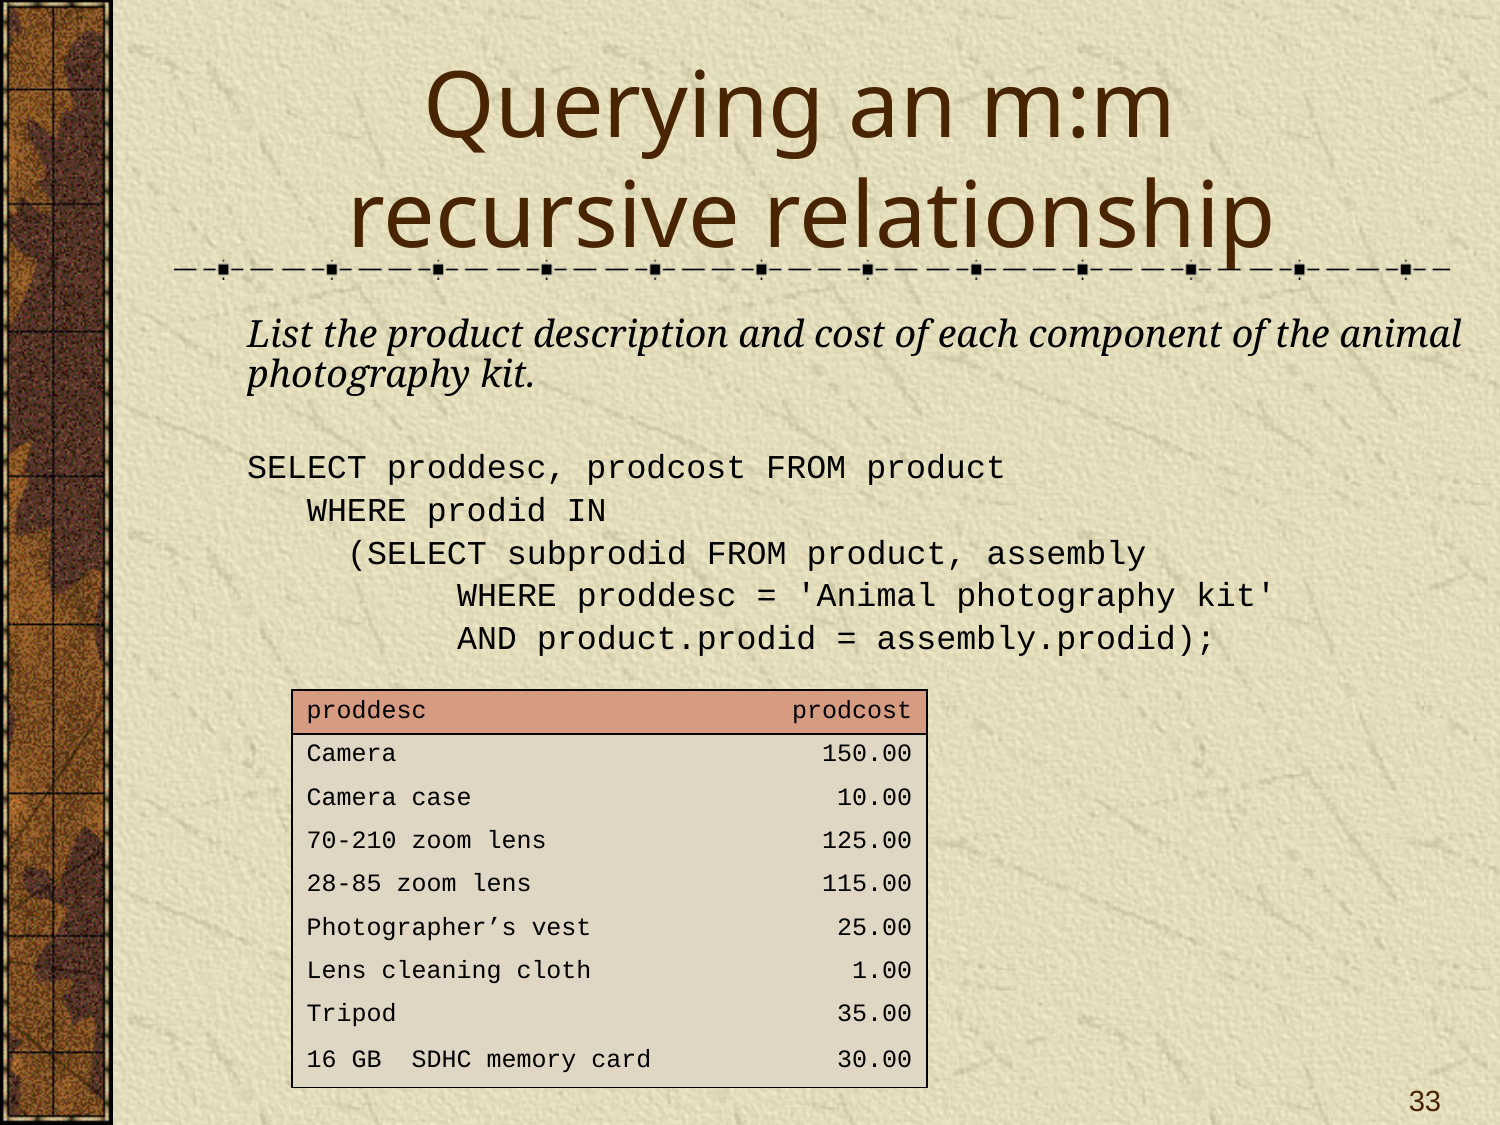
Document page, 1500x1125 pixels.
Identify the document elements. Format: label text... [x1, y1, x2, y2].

table_cell 30.00 [744, 1040, 926, 1087]
table_cell 70-210 zoom lens [293, 820, 744, 864]
table_cell 16 GB SDHC memory card [293, 1040, 744, 1087]
table_cell 1.00 [744, 950, 926, 993]
table_cell 25.00 [744, 907, 926, 950]
table_cell Lens cleaning cloth [293, 950, 744, 993]
table_cell Camera case [293, 777, 744, 820]
table_cell 150.00 [744, 735, 926, 777]
table_cell Tripod [293, 993, 744, 1040]
title Querying an m:m recursive relationship [174, 62, 1451, 251]
table_cell 28-85 zoom lens [293, 864, 744, 907]
table_header prodcost [744, 691, 926, 733]
table_cell 125.00 [744, 820, 926, 864]
table_cell 115.00 [744, 864, 926, 907]
slide_number 33 [1349, 1049, 1500, 1125]
table_header proddesc [293, 691, 744, 733]
list List the product description and cost of each component of the animal photography kit. SELECT proddesc, prodcost FROM product WHERE prodid IN (SELECT subprodid FROM product, assembly WHERE proddesc = 'Animal photography kit' AND product.prodid = assembly.prodid); [175, 307, 1500, 672]
table_cell Photographer’s vest [293, 907, 744, 950]
table_cell Camera [293, 735, 744, 777]
table_cell 35.00 [744, 993, 926, 1040]
table_cell 10.00 [744, 777, 926, 820]
picture [0, 0, 1500, 1125]
